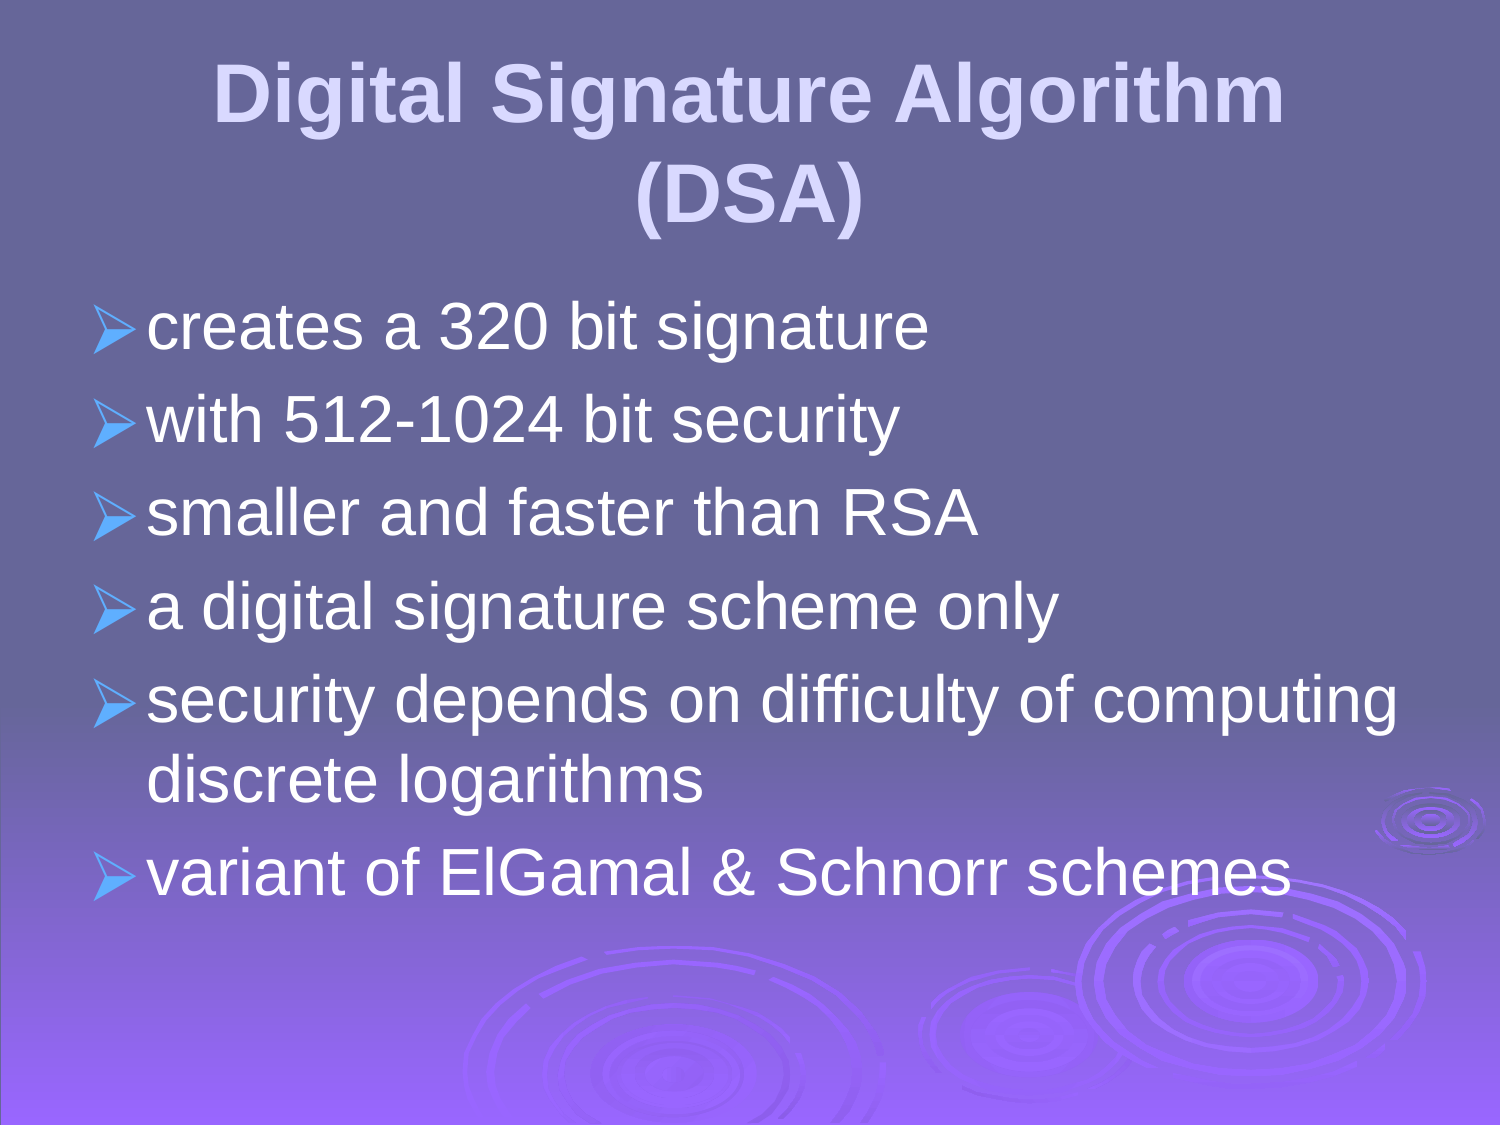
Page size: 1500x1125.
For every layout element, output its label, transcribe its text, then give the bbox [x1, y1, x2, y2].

list creates a 320 bit signature with 512-1024 bit security smaller and faster than RSA a digital signature scheme only security depends on difficulty of computing discrete logarithms variant of ElGamal & Schnorr schemes [75, 275, 1425, 1050]
title Digital Signature Algorithm (DSA) [75, 45, 1425, 233]
